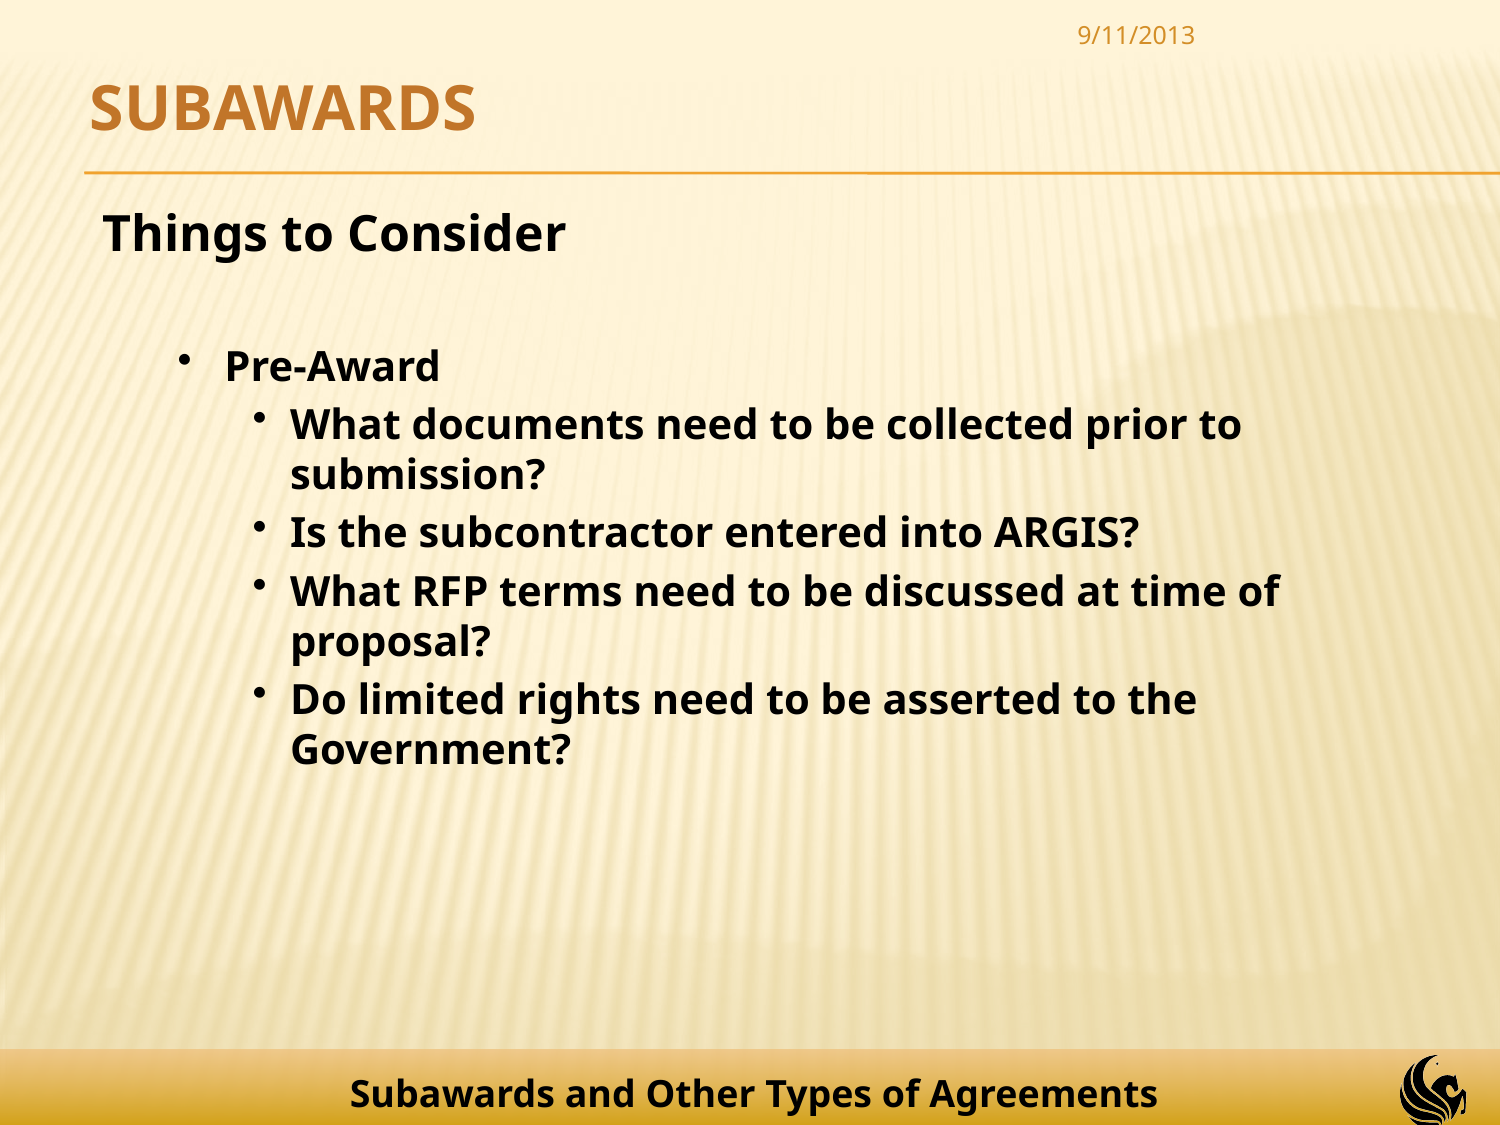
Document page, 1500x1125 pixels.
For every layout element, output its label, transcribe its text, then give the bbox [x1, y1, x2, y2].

text_box Things to Consider Pre-Award What documents need to be collected prior to submission? Is the subcontractor entered into ARGIS? What RFP terms need to be discussed at time of proposal? Do limited rights need to be asserted to the Government? [87, 193, 1463, 932]
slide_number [1062, 12, 1475, 60]
text_box Subawards and Other Types of Agreements [23, 1062, 1486, 1123]
text_box Subawards [75, 45, 1400, 150]
